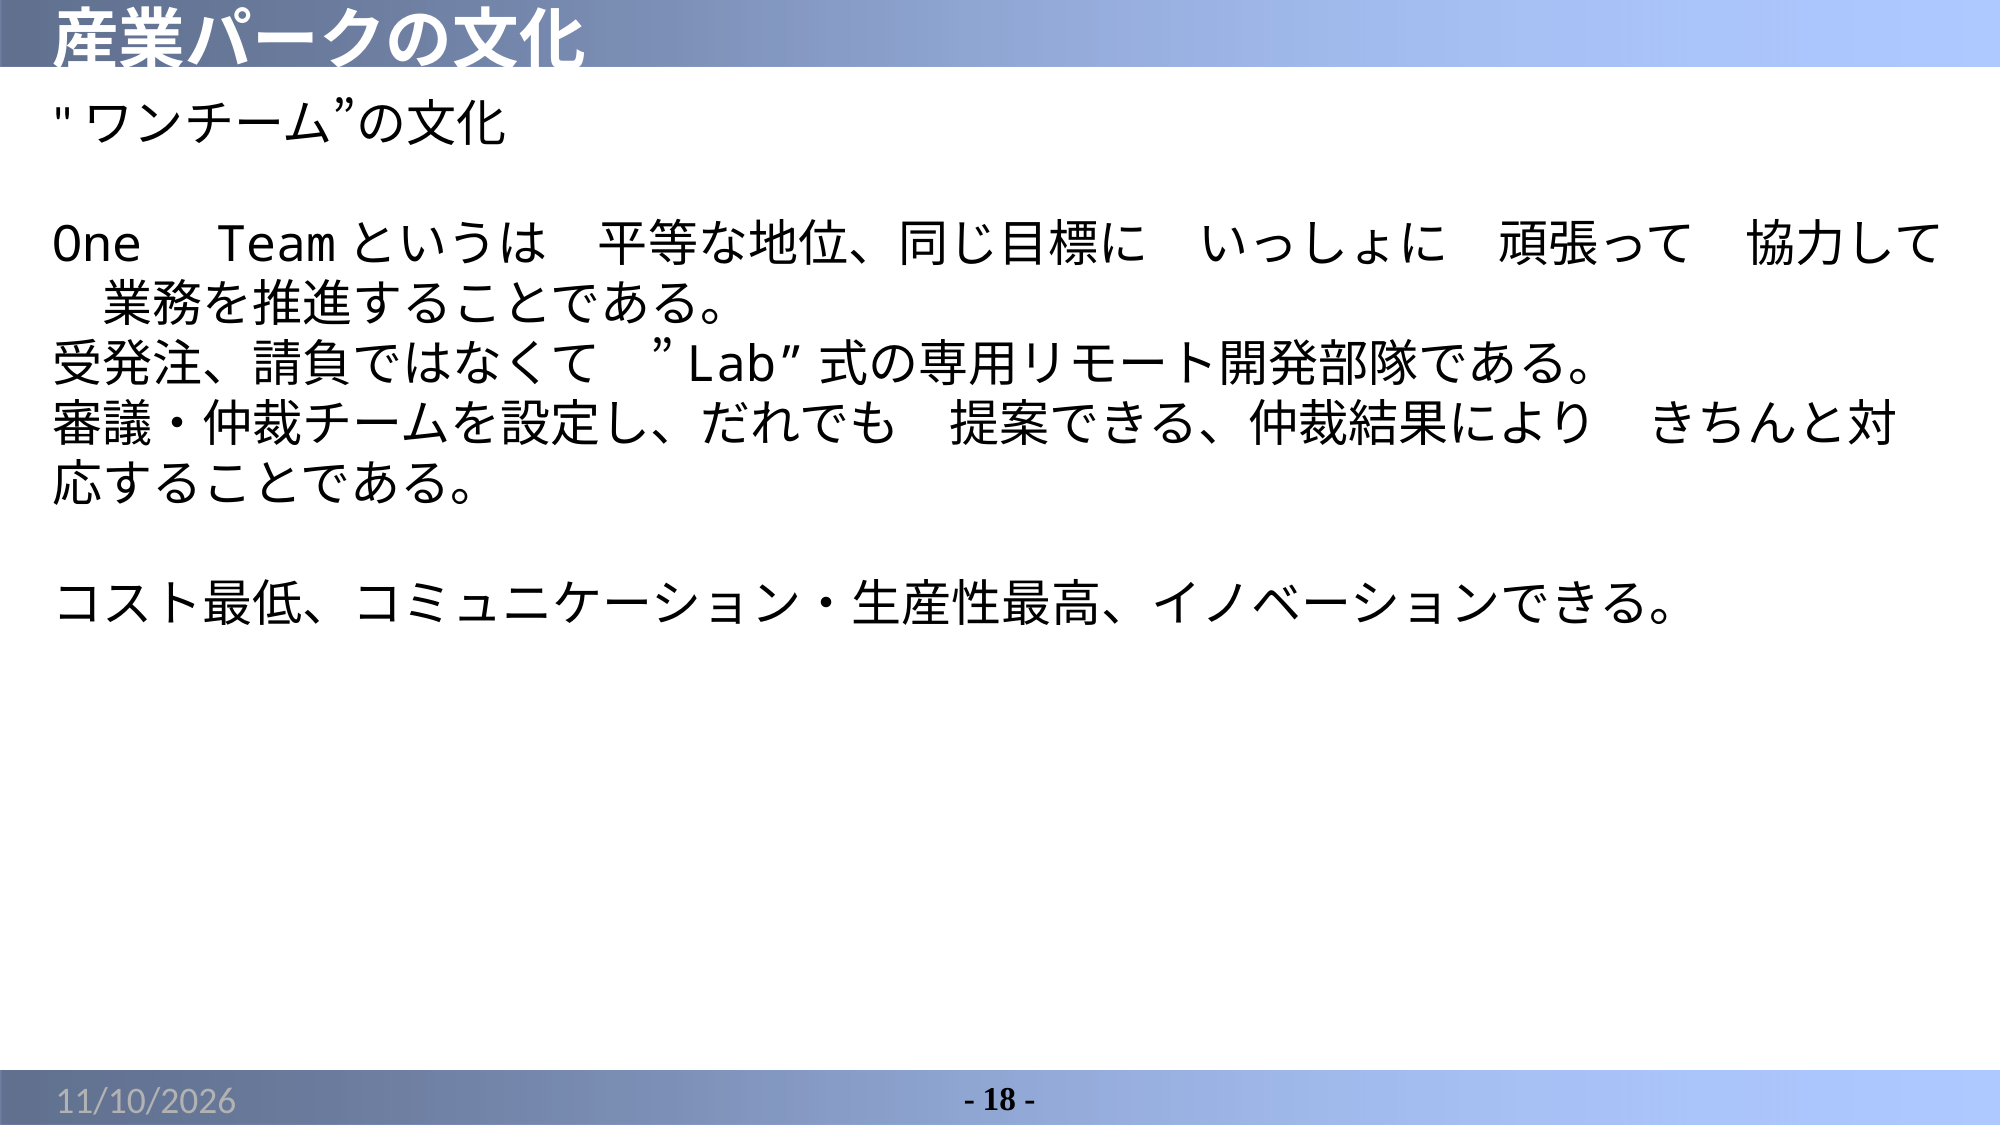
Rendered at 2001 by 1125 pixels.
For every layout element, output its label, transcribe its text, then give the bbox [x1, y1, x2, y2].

title 産業パークの文化 [52, 0, 1946, 78]
list "ワンチーム”の文化 One Teamというは 平等な地位、同じ目標に いっしょに 頑張って 協力して 業務を推進することである。 受発注、請負ではなくて ”Lab”式の専用リモート開発部隊である。 審議・仲裁チームを設定し、だれでも 提案できる、仲裁結果により きちんと対応することである。 コスト最低、コミュニケーション・生産性最高、イノベーションできる。 [52, 91, 1946, 644]
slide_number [55, 1076, 516, 1122]
slide_number - 18 - [934, 1078, 1063, 1117]
